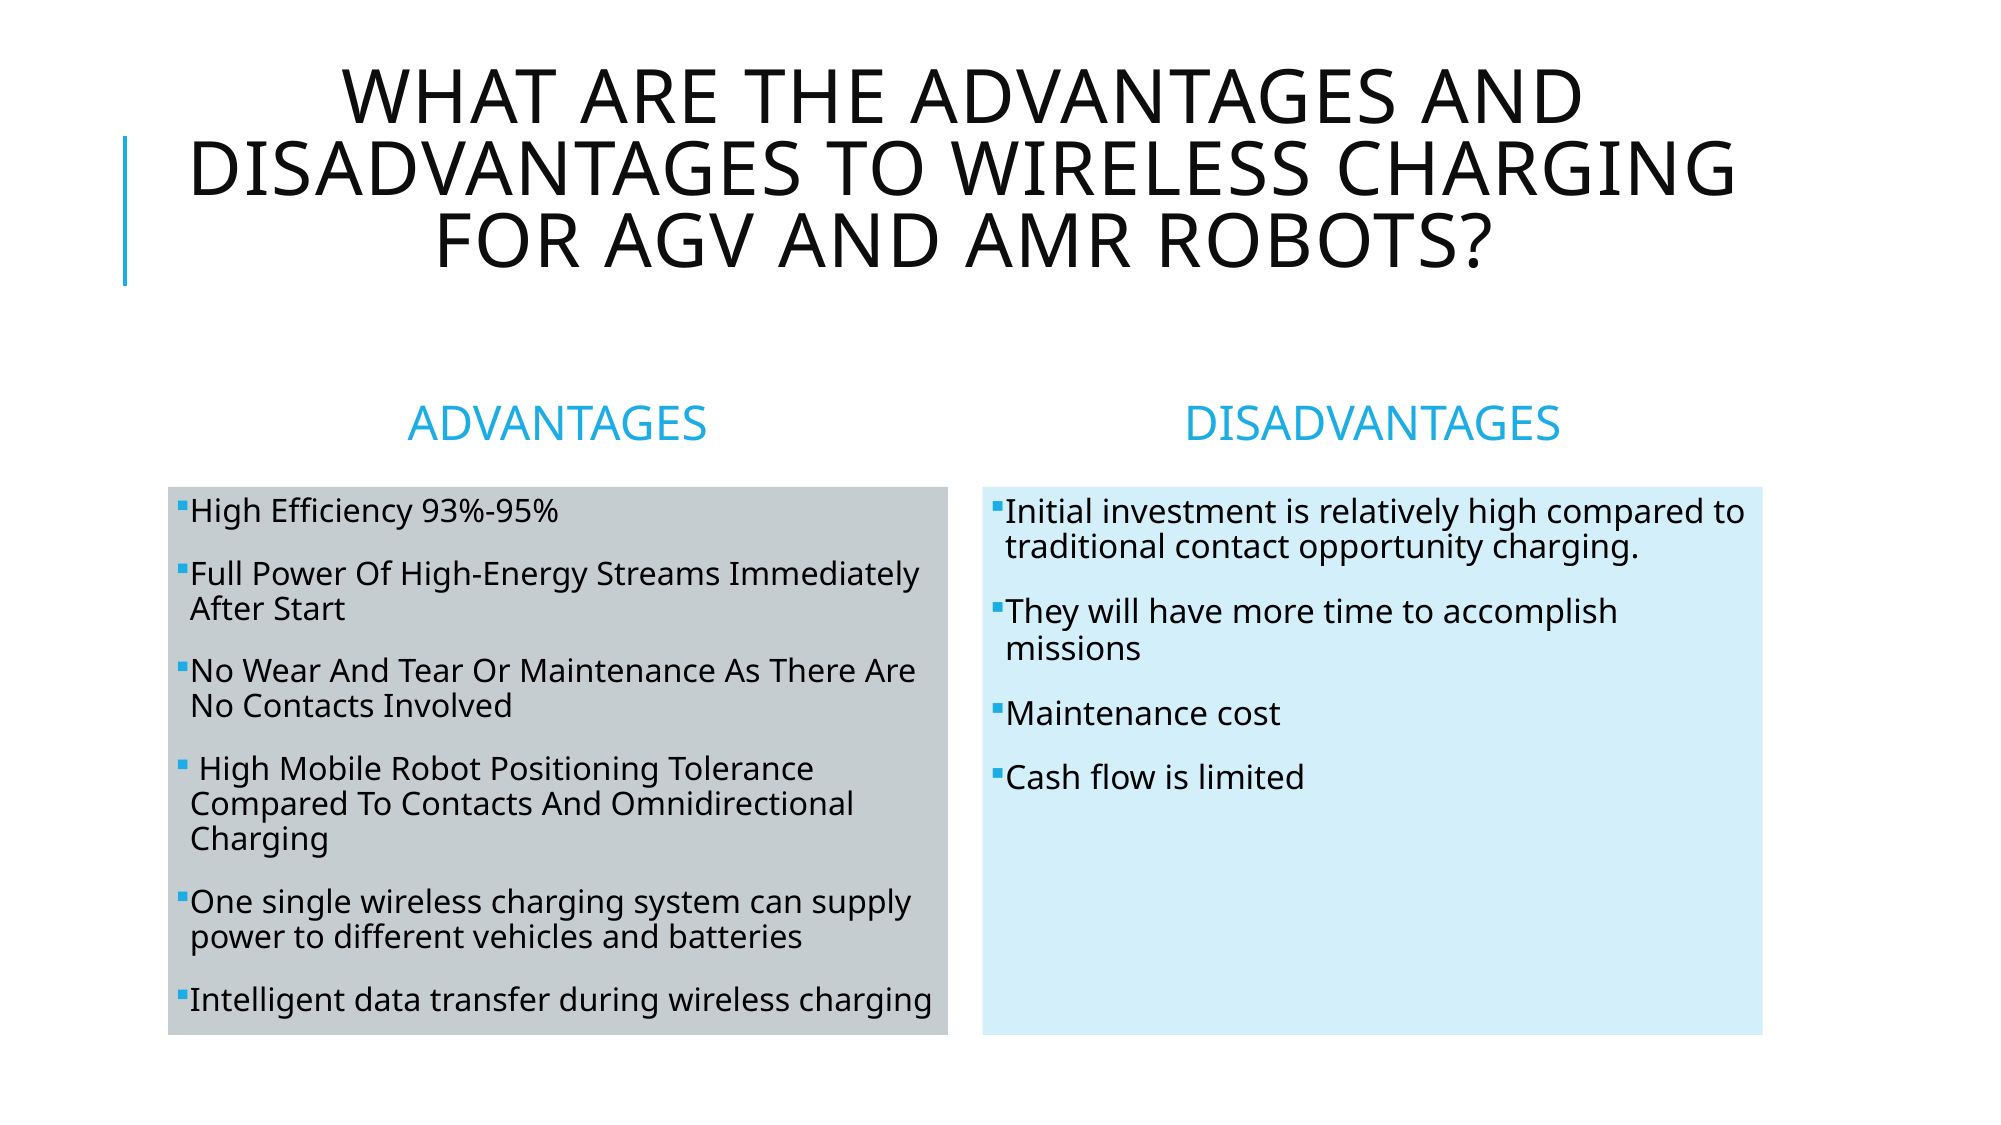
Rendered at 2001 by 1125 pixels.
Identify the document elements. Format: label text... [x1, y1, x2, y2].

list High Efficiency 93%-95% Full Power Of High-Energy Streams Immediately After Start No Wear And Tear Or Maintenance As There Are No Contacts Involved High Mobile Robot Positioning Tolerance Compared To Contacts And Omnidirectional Charging One single wireless charging system can supply power to different vehicles and batteries Intelligent data transfer during wireless charging [168, 486, 948, 1035]
title What are the advantages and disadvantages to Wireless Charging For AGV and AMR Robots? [168, 96, 1763, 342]
list Initial investment is relatively high compared to traditional contact opportunity charging. They will have more time to accomplish missions Maintenance cost Cash flow is limited [982, 486, 1763, 1035]
list ADVANTAGES [168, 357, 948, 486]
list DISADVANTAGES [982, 357, 1763, 486]
